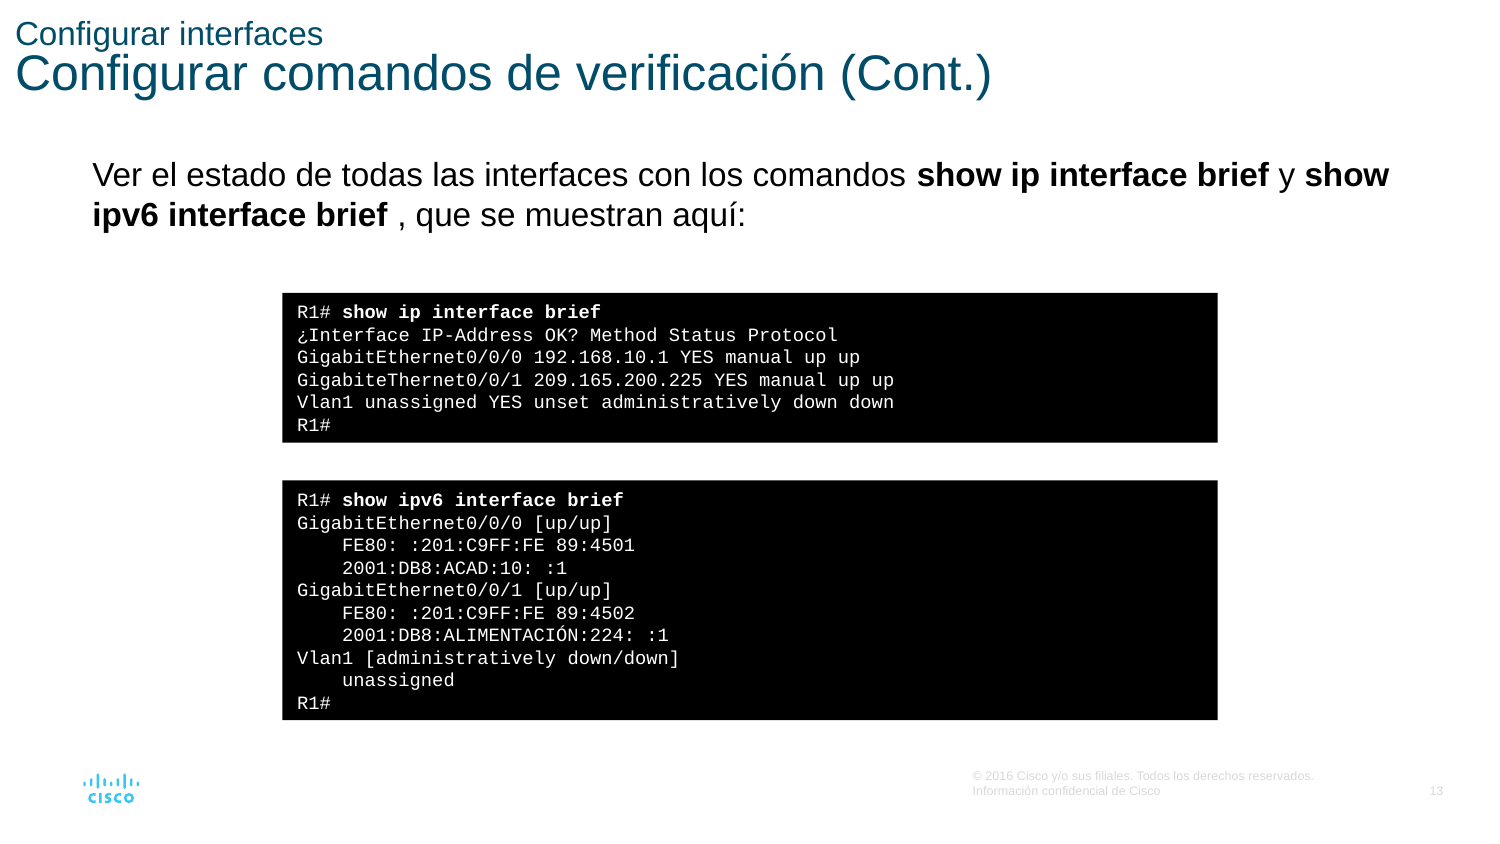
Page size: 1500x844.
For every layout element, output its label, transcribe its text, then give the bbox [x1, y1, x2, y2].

text_box Ver el estado de todas las interfaces con los comandos show ip interface brief y show ipv6 interface brief , que se muestran aquí: [77, 146, 1406, 241]
text_box R1# show ipv6 interface brief GigabitEthernet0/0/0 [up/up] FE80: :201:C9FF:FE 89:4501 2001:DB8:ACAD:10: :1 GigabitEthernet0/0/1 [up/up] FE80: :201:C9FF:FE 89:4502 2001:DB8:ALIMENTACIÓN:224: :1 Vlan1 [administratively down/down] unassigned R1# [282, 480, 1218, 721]
text_box R1# show ip interface brief ¿Interface IP-Address OK? Method Status Protocol GigabitEthernet0/0/0 192.168.10.1 YES manual up up GigabiteThernet0/0/1 209.165.200.225 YES manual up up Vlan1 unassigned YES unset administratively down down R1# [282, 292, 1218, 443]
title Configurar interfaces Configurar comandos de verificación (Cont.) [0, 0, 1369, 121]
